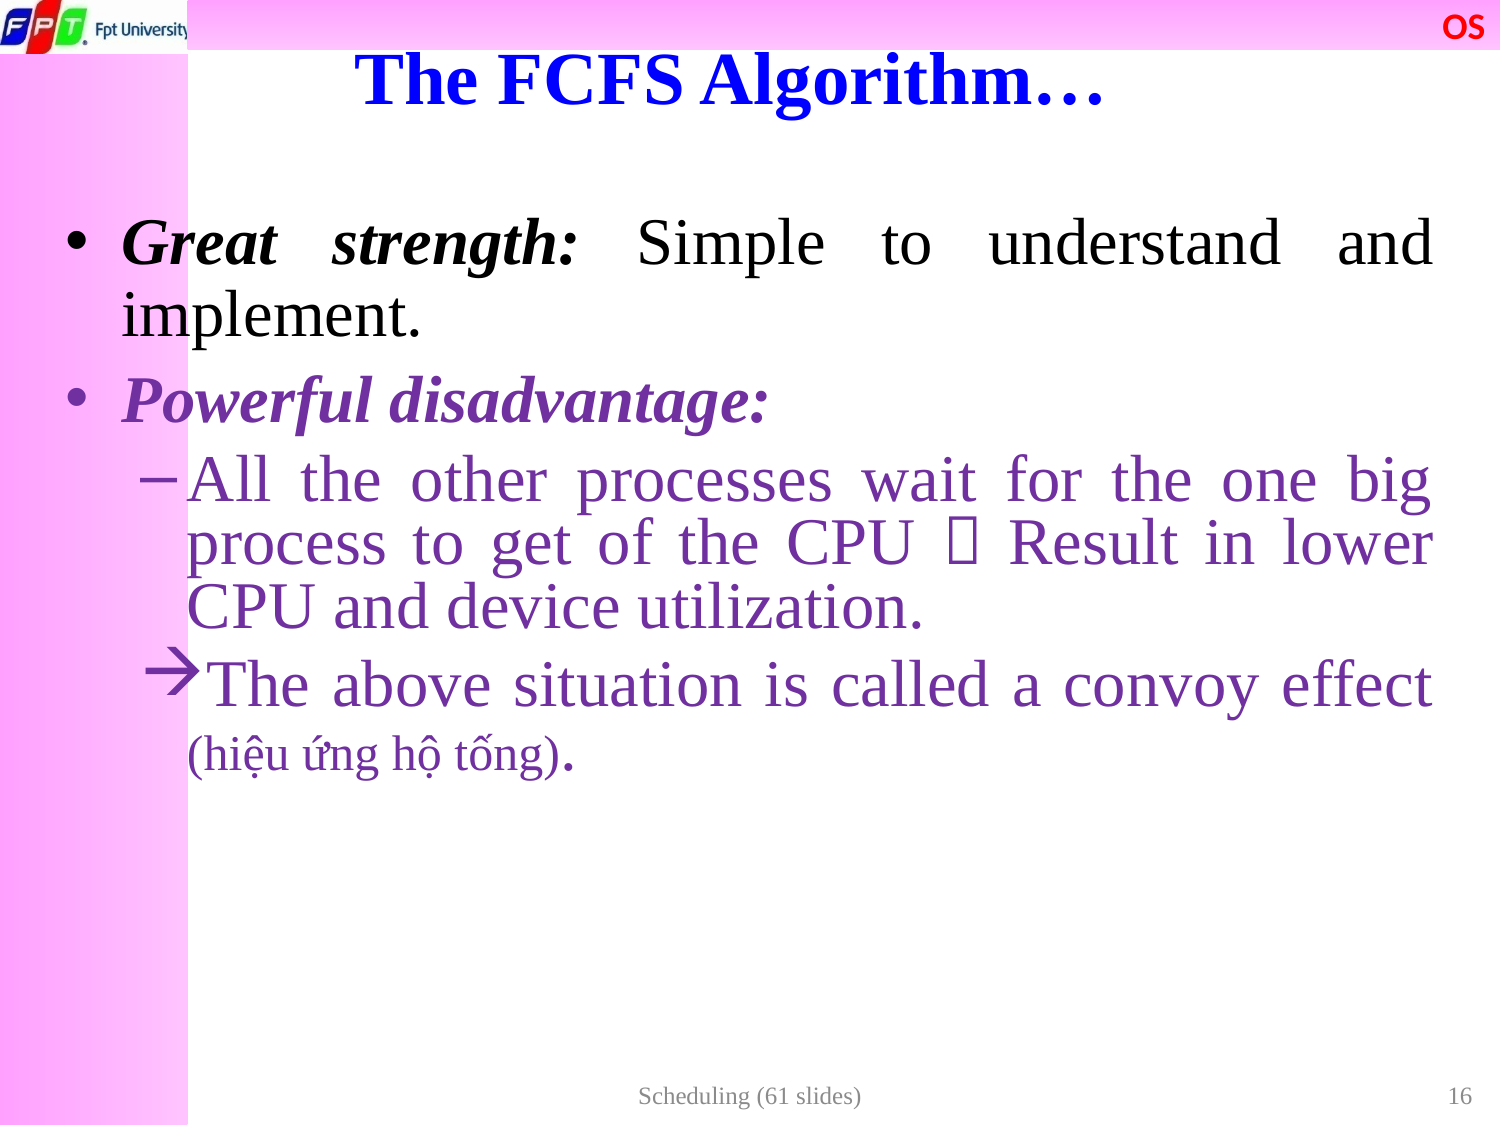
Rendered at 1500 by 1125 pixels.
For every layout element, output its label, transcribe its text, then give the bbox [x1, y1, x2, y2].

list Great strength: Simple to understand and implement. Powerful disadvantage: All the other processes wait for the one big process to get of the CPU  Result in lower CPU and device utilization. The above situation is called a convoy effect (hiệu ứng hộ tống). [50, 200, 1450, 875]
picture [0, 0, 37, 54]
title The FCFS Algorithm… [37, 0, 1425, 150]
slide_number 16 [1137, 1074, 1488, 1116]
footer Scheduling (61 slides) [512, 1074, 988, 1116]
